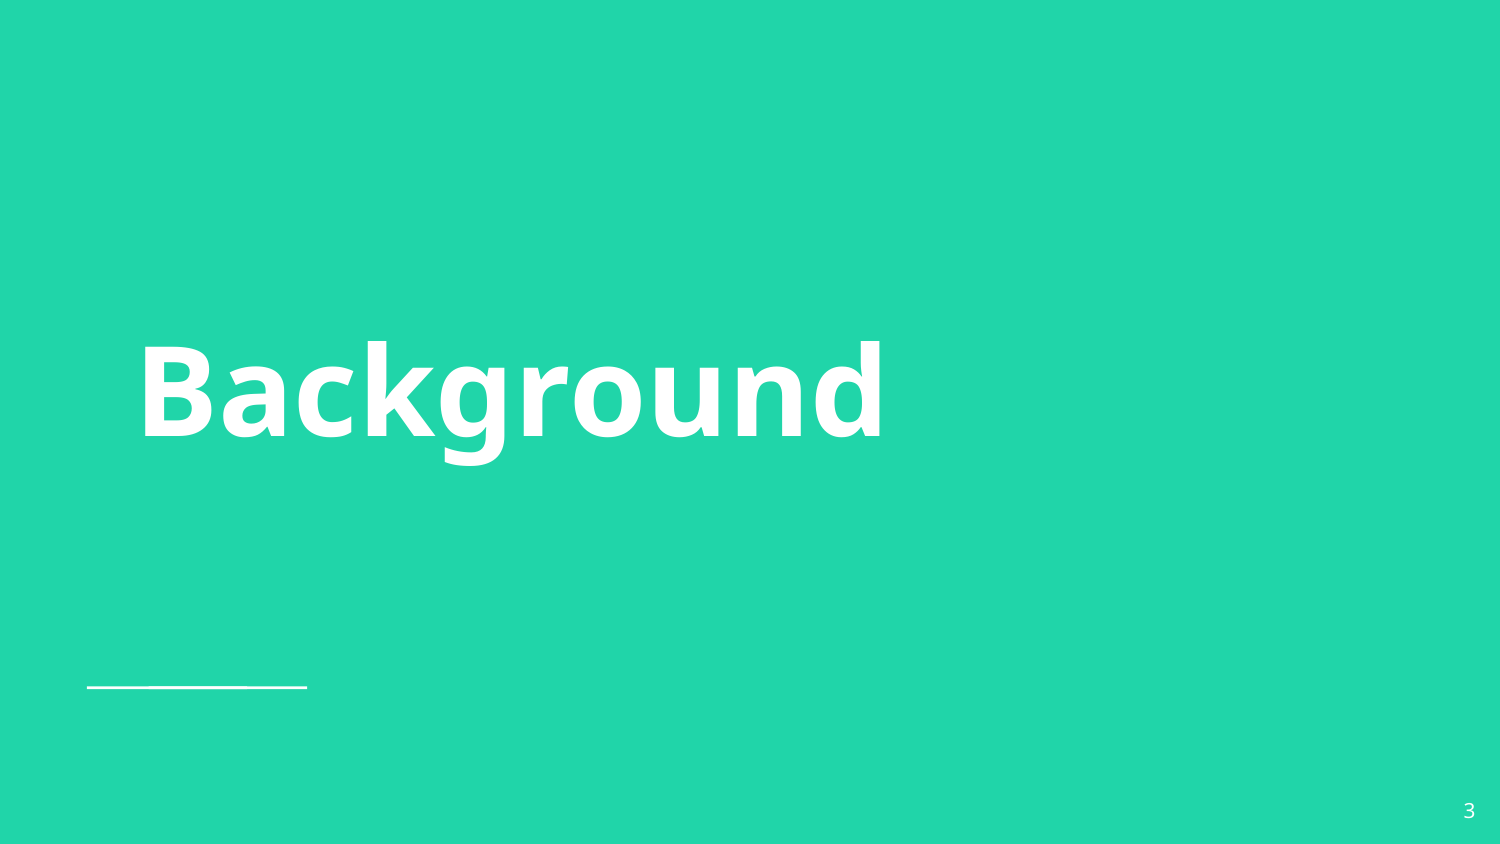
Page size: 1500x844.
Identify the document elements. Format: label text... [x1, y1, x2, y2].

slide_number ‹#› [1400, 779, 1491, 844]
title Background [119, 141, 1272, 632]
